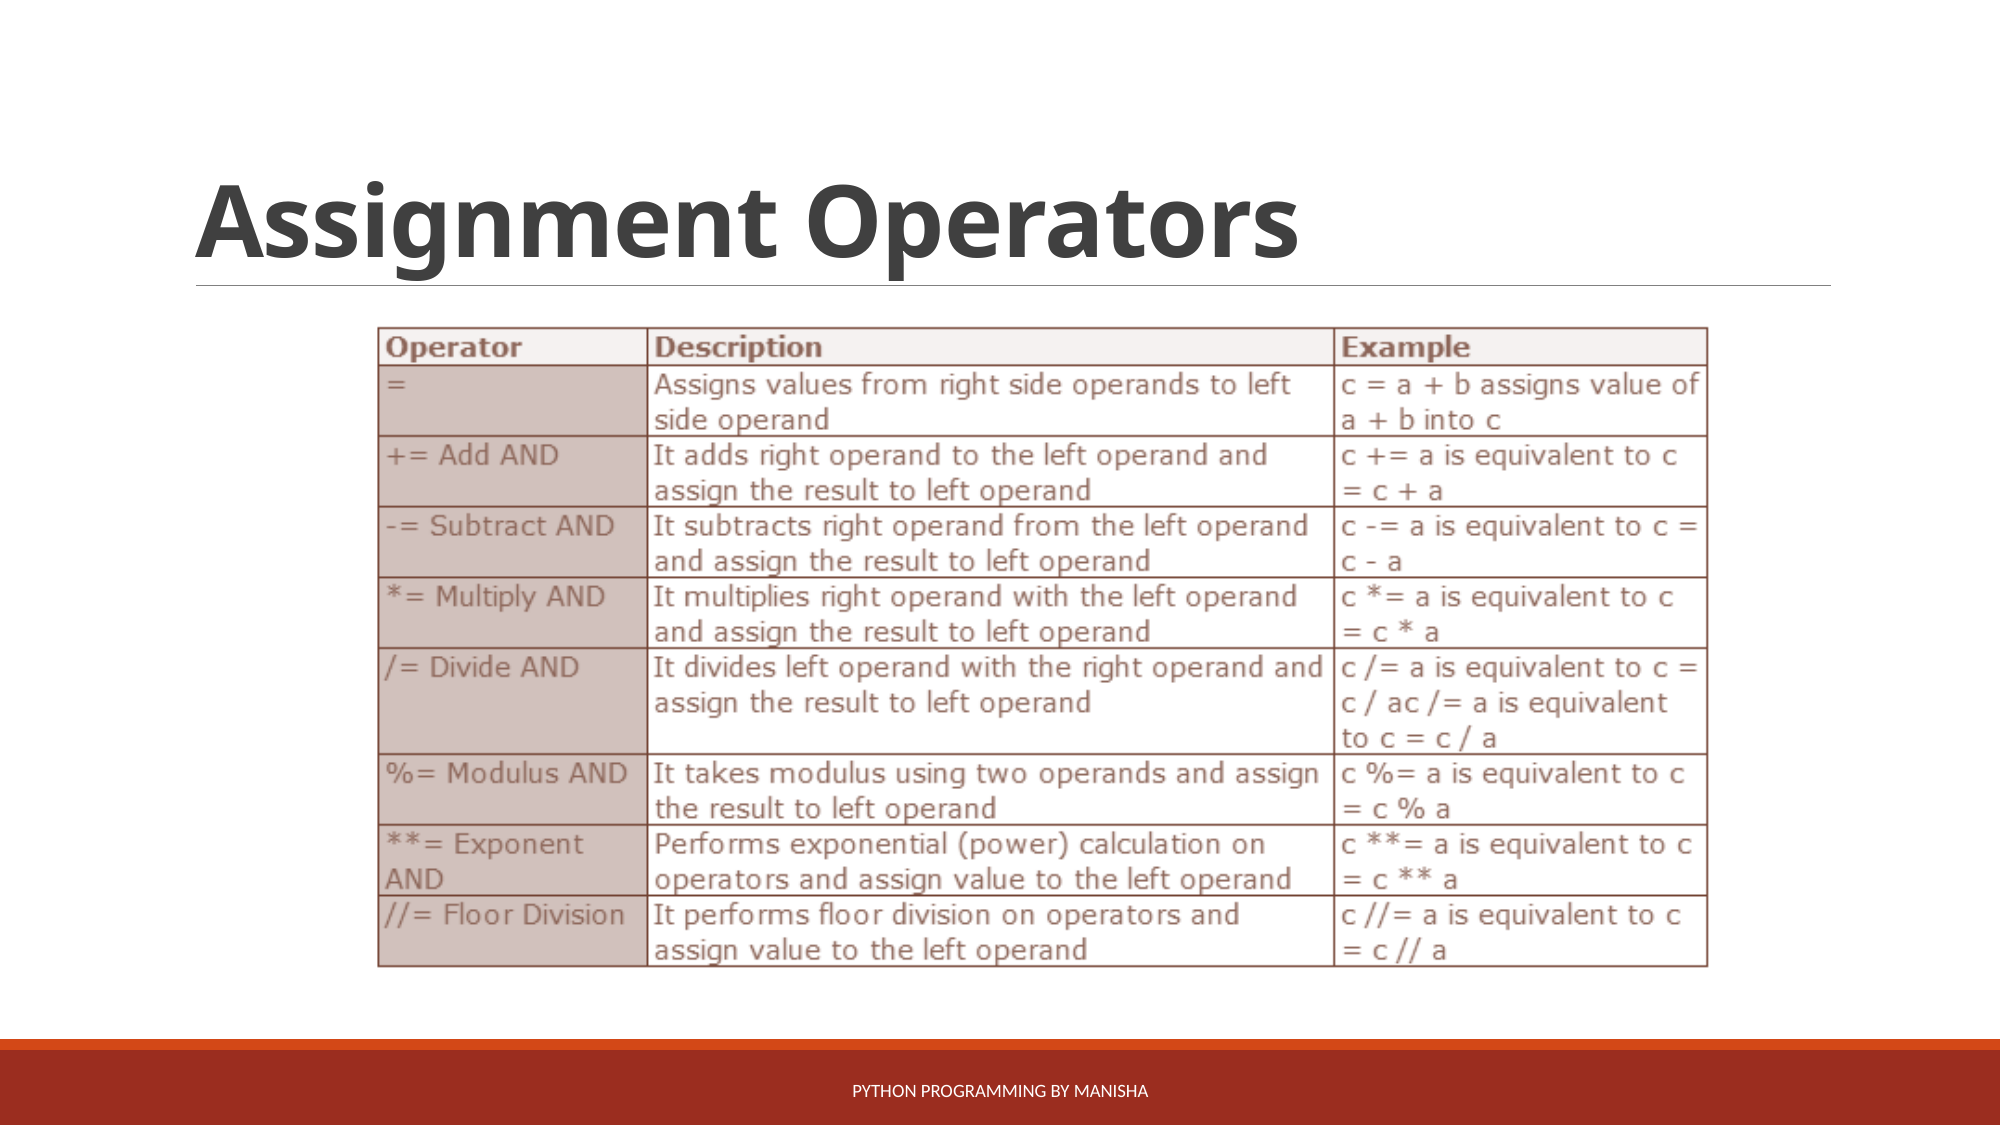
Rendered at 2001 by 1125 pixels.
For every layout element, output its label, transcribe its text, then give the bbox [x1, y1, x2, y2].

picture [375, 322, 1717, 975]
title Assignment Operators [180, 47, 1830, 285]
footer Python Programming by Manisha [604, 1059, 1396, 1120]
